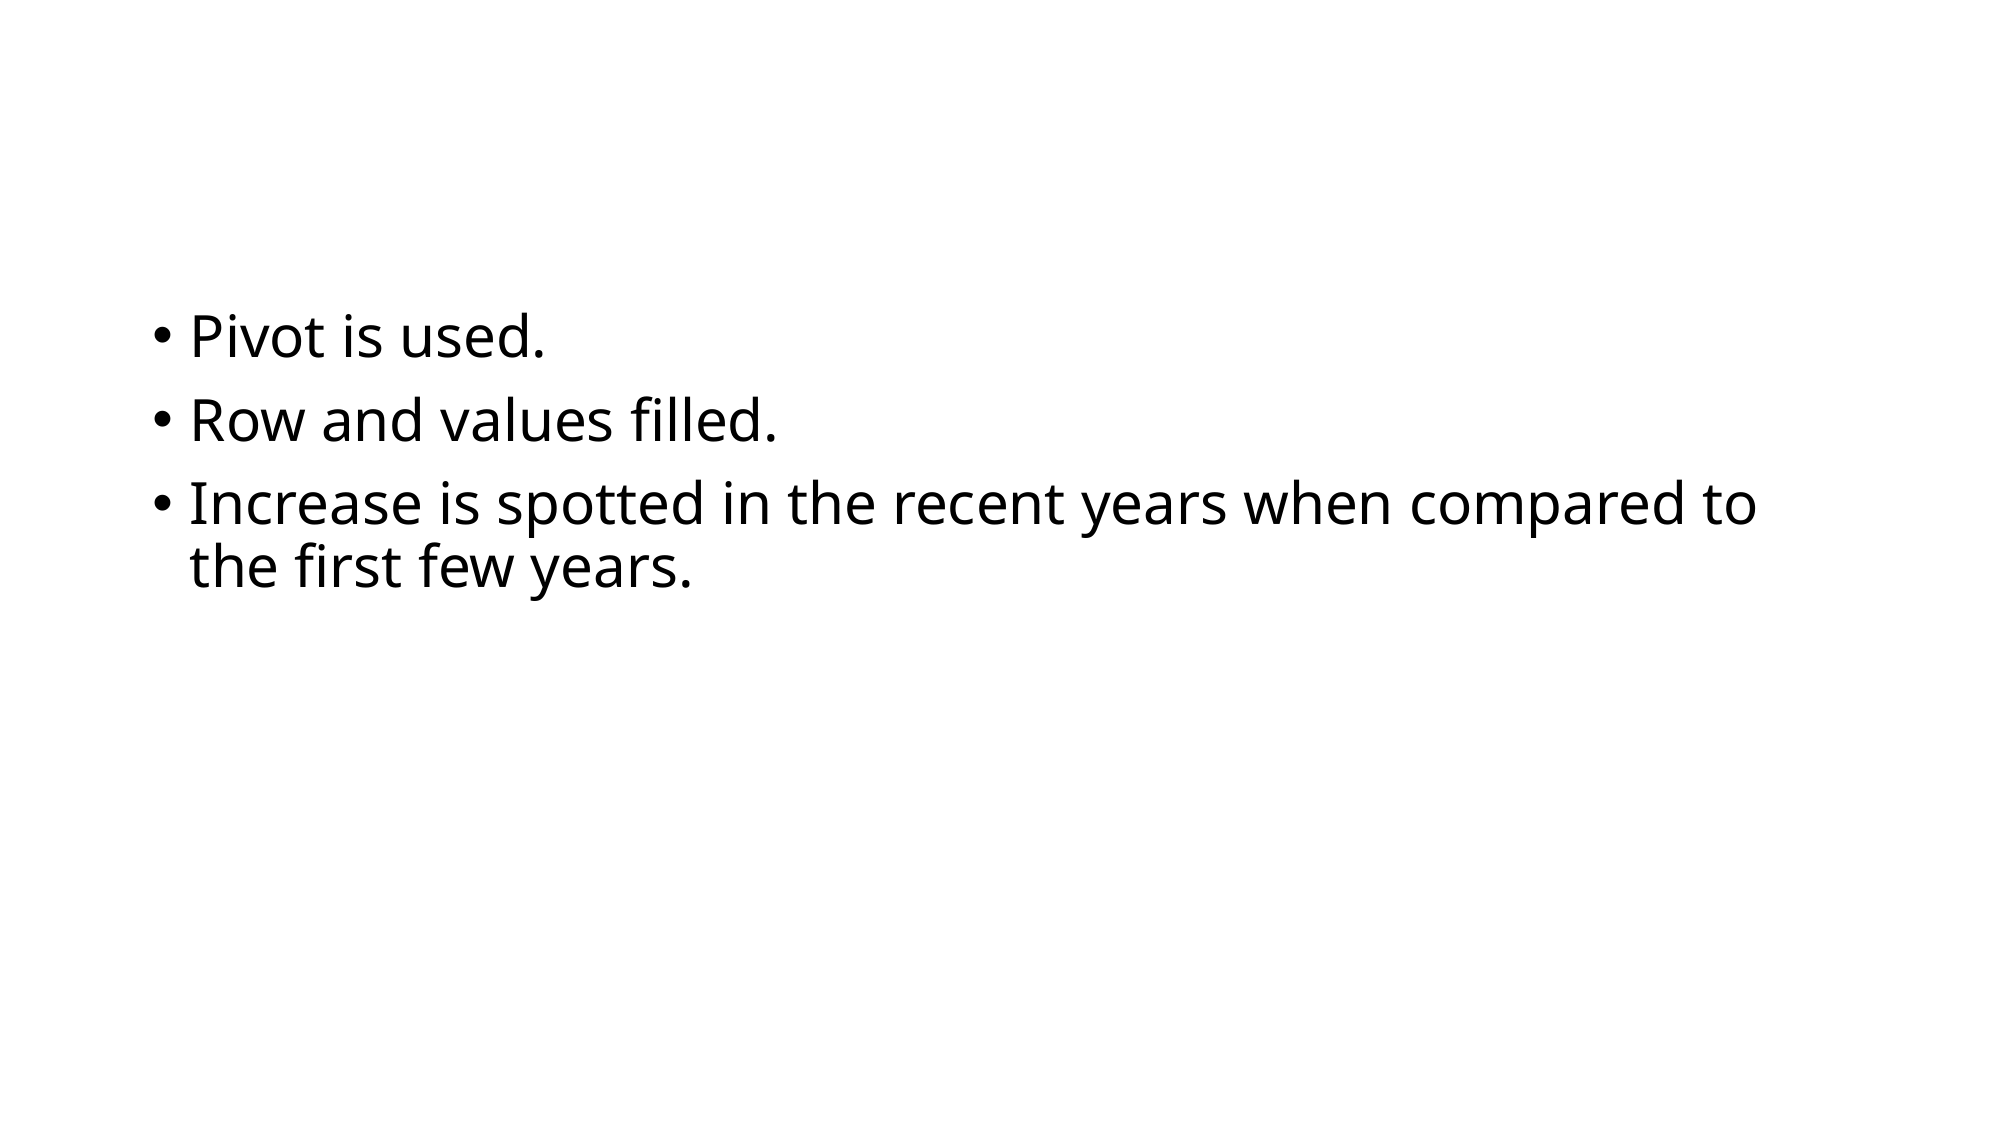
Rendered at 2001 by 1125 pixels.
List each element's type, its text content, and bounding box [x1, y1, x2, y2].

list Pivot is used. Row and values filled. Increase is spotted in the recent years when compared to the first few years. [137, 299, 1863, 1014]
